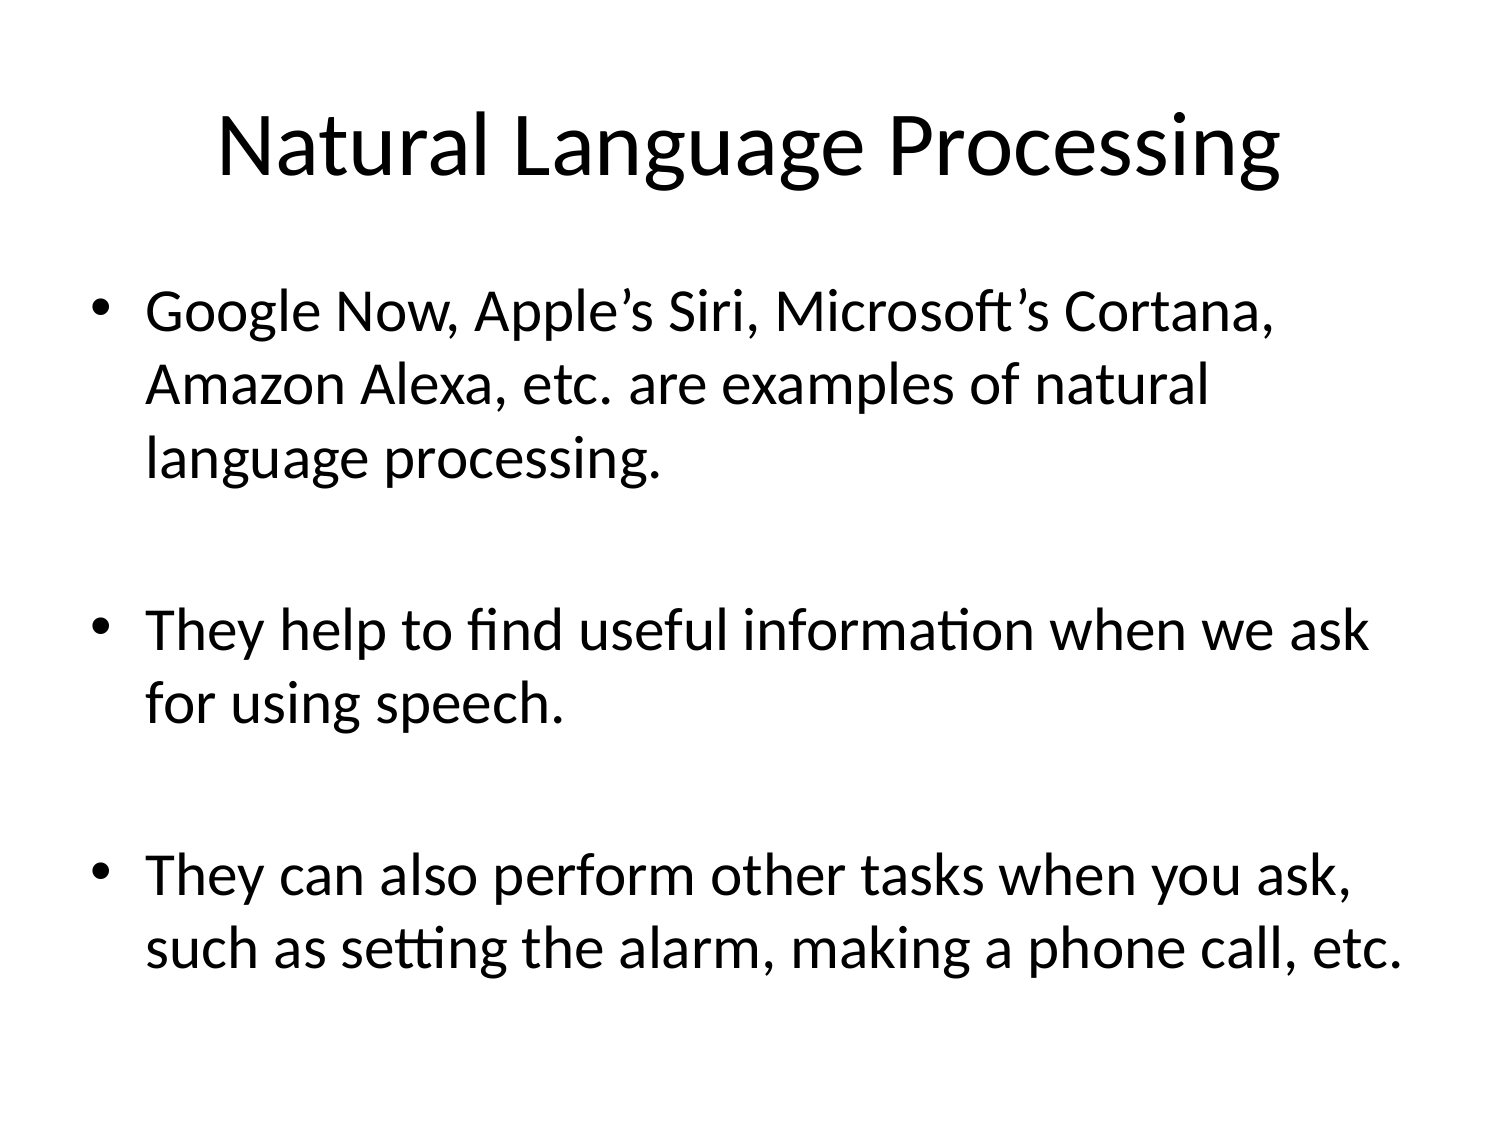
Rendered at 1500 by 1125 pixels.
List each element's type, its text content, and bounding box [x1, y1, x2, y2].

list Google Now, Apple’s Siri, Microsoft’s Cortana, Amazon Alexa, etc. are examples of natural language processing. They help to find useful information when we ask for using speech. They can also perform other tasks when you ask, such as setting the alarm, making a phone call, etc. [75, 262, 1425, 1005]
title Natural Language Processing [75, 45, 1425, 233]
